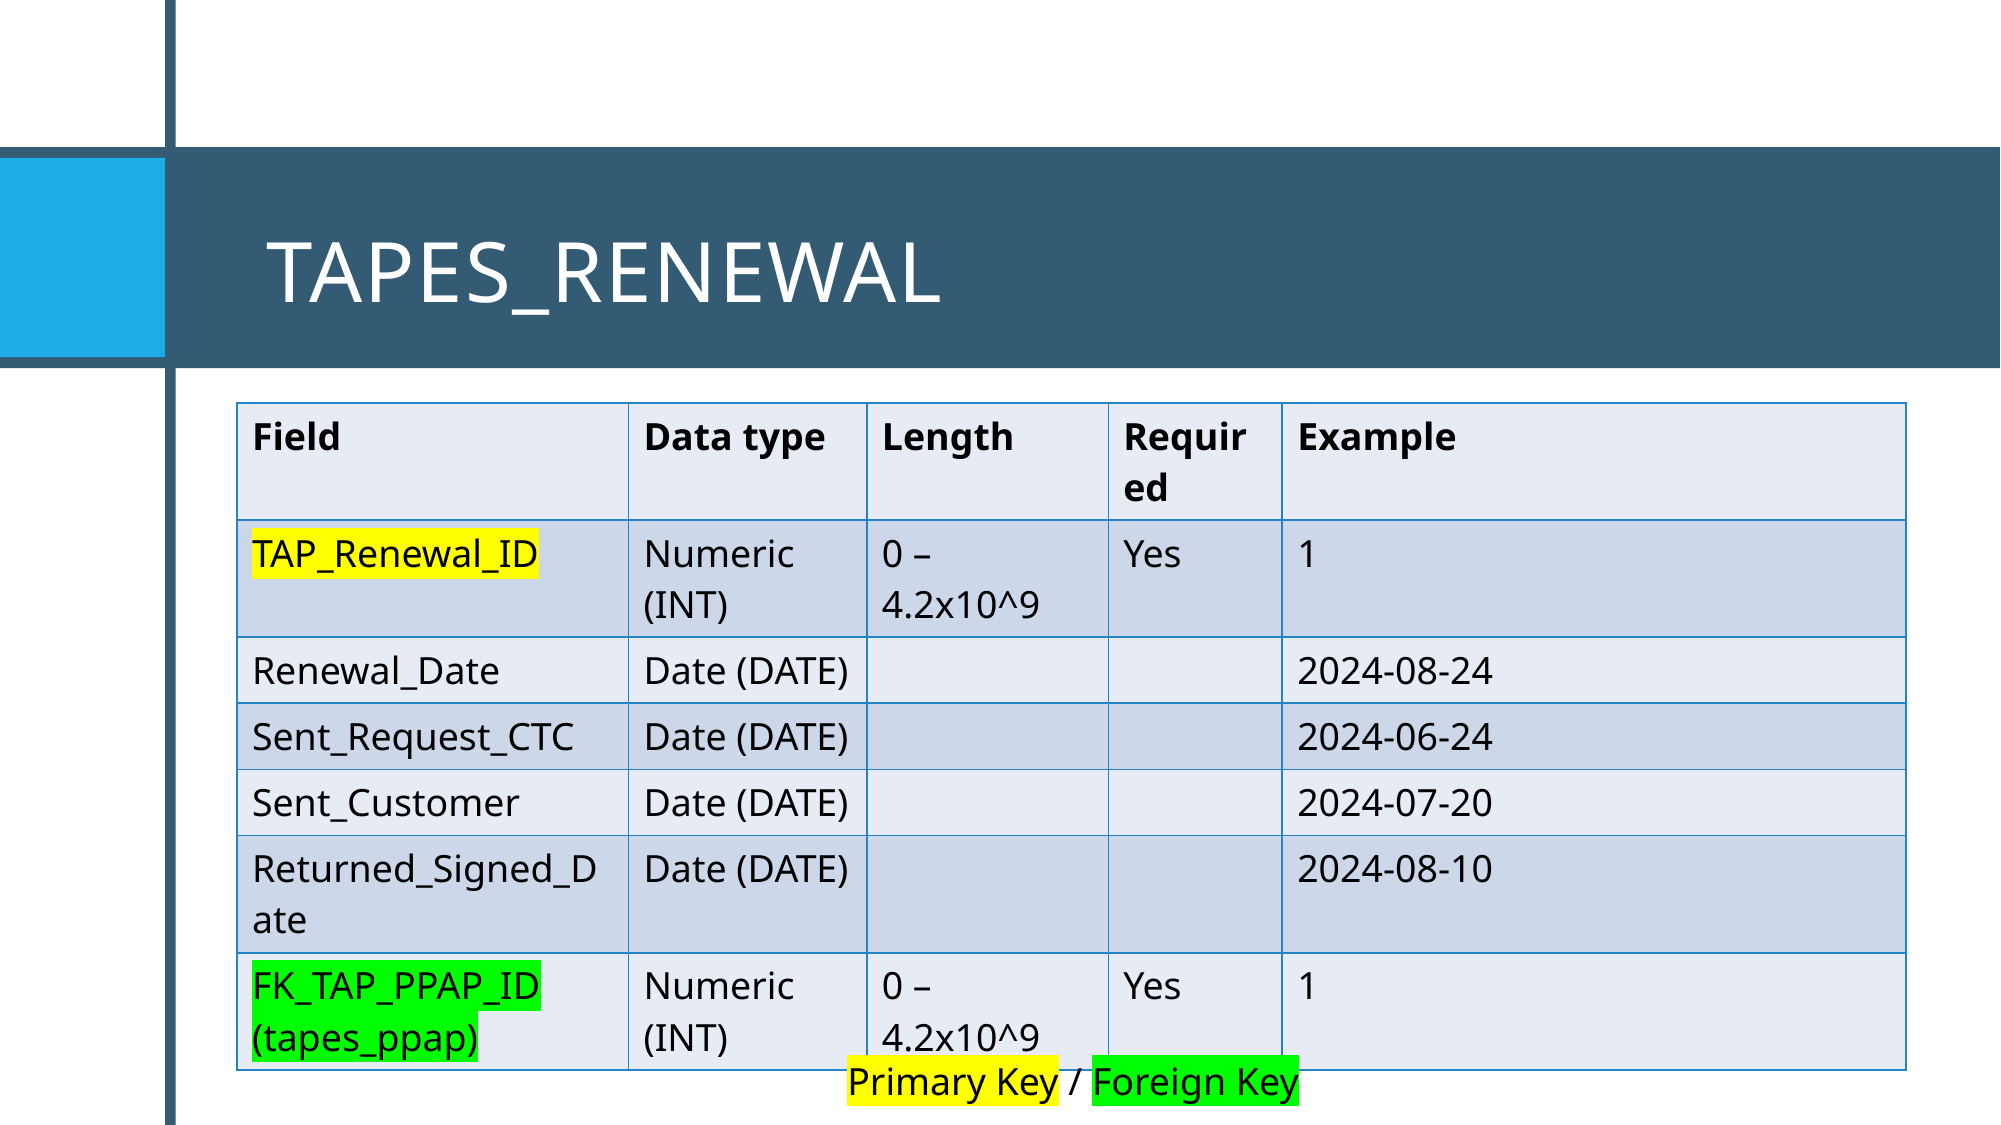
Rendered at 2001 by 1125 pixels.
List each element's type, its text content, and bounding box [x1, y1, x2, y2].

table_header Field [238, 404, 628, 519]
table_cell [868, 770, 1108, 835]
table_cell Sent_Customer [238, 770, 628, 835]
table_cell Sent_Request_CTC [238, 704, 628, 769]
table_cell Date (DATE) [629, 704, 866, 769]
table_header Example [1283, 404, 1905, 519]
table_cell Date (DATE) [629, 770, 866, 835]
table_cell 1 [1283, 521, 1905, 636]
table_header Required [1109, 404, 1281, 519]
table_cell 2024-08-10 [1283, 836, 1905, 952]
title TAPES_RENEWAL [251, 157, 1895, 358]
table_cell 2024-06-24 [1283, 704, 1905, 769]
table_cell Returned_Signed_Date [238, 836, 628, 952]
table_cell TAP_Renewal_ID [238, 521, 628, 636]
table_cell [868, 638, 1108, 702]
table_cell Numeric (INT) [629, 954, 866, 1050]
table_cell [868, 704, 1108, 769]
table_cell [868, 836, 1108, 952]
table_cell [1109, 836, 1281, 952]
table_header Data type [629, 404, 866, 519]
table_cell 2024-08-24 [1283, 638, 1905, 702]
table_cell [1109, 704, 1281, 769]
table_cell 1 [1283, 954, 1905, 1069]
table_cell 0 – 4.2x10^9 [868, 521, 1108, 636]
table_cell Renewal_Date [238, 638, 628, 702]
table_cell [1109, 638, 1281, 702]
table_cell 2024-07-20 [1283, 770, 1905, 835]
table_cell Yes [1109, 521, 1281, 636]
table_cell Date (DATE) [629, 836, 866, 952]
text_box Primary Key / Foreign Key [549, 1050, 1597, 1110]
table_cell [1109, 770, 1281, 835]
table_cell 0 – 4.2x10^9 [868, 954, 1108, 1050]
table_cell FK_TAP_PPAP_ID (tapes_ppap) [238, 954, 628, 1069]
table_cell Date (DATE) [629, 638, 866, 702]
table_cell Numeric (INT) [629, 521, 866, 636]
table_header Length [868, 404, 1108, 519]
table_cell Yes [1109, 954, 1281, 1050]
